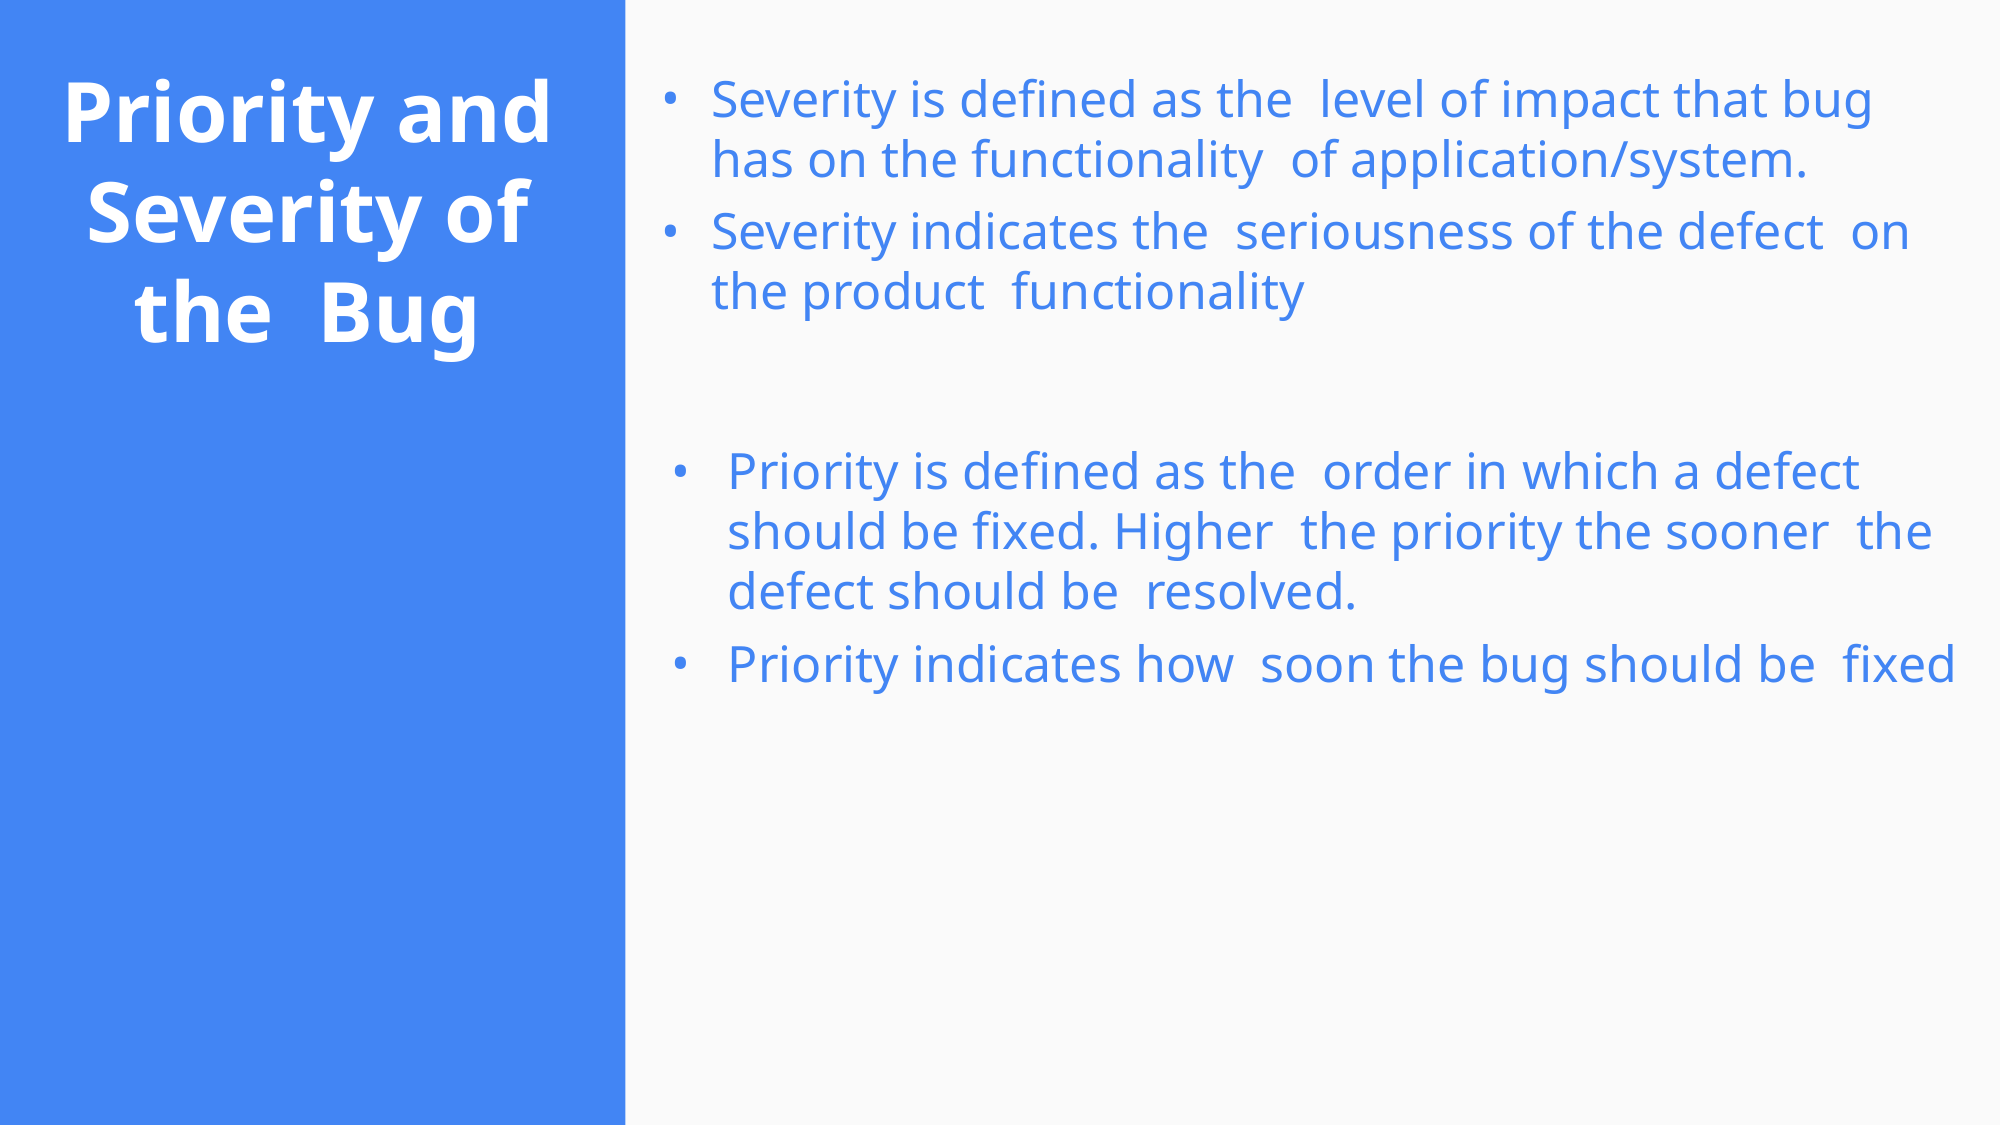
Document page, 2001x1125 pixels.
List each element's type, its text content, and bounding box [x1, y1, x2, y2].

text_box Severity is defined as the level of impact that bug has on the functionality of application/system. Severity indicates the seriousness of the defect on the product functionality Priority is defined as the order in which a defect should be fixed. Higher the priority the sooner the defect should be resolved. Priority indicates how soon the bug should be fixed [632, 47, 2000, 1106]
title Priority and Severity of the Bug [0, 230, 615, 380]
